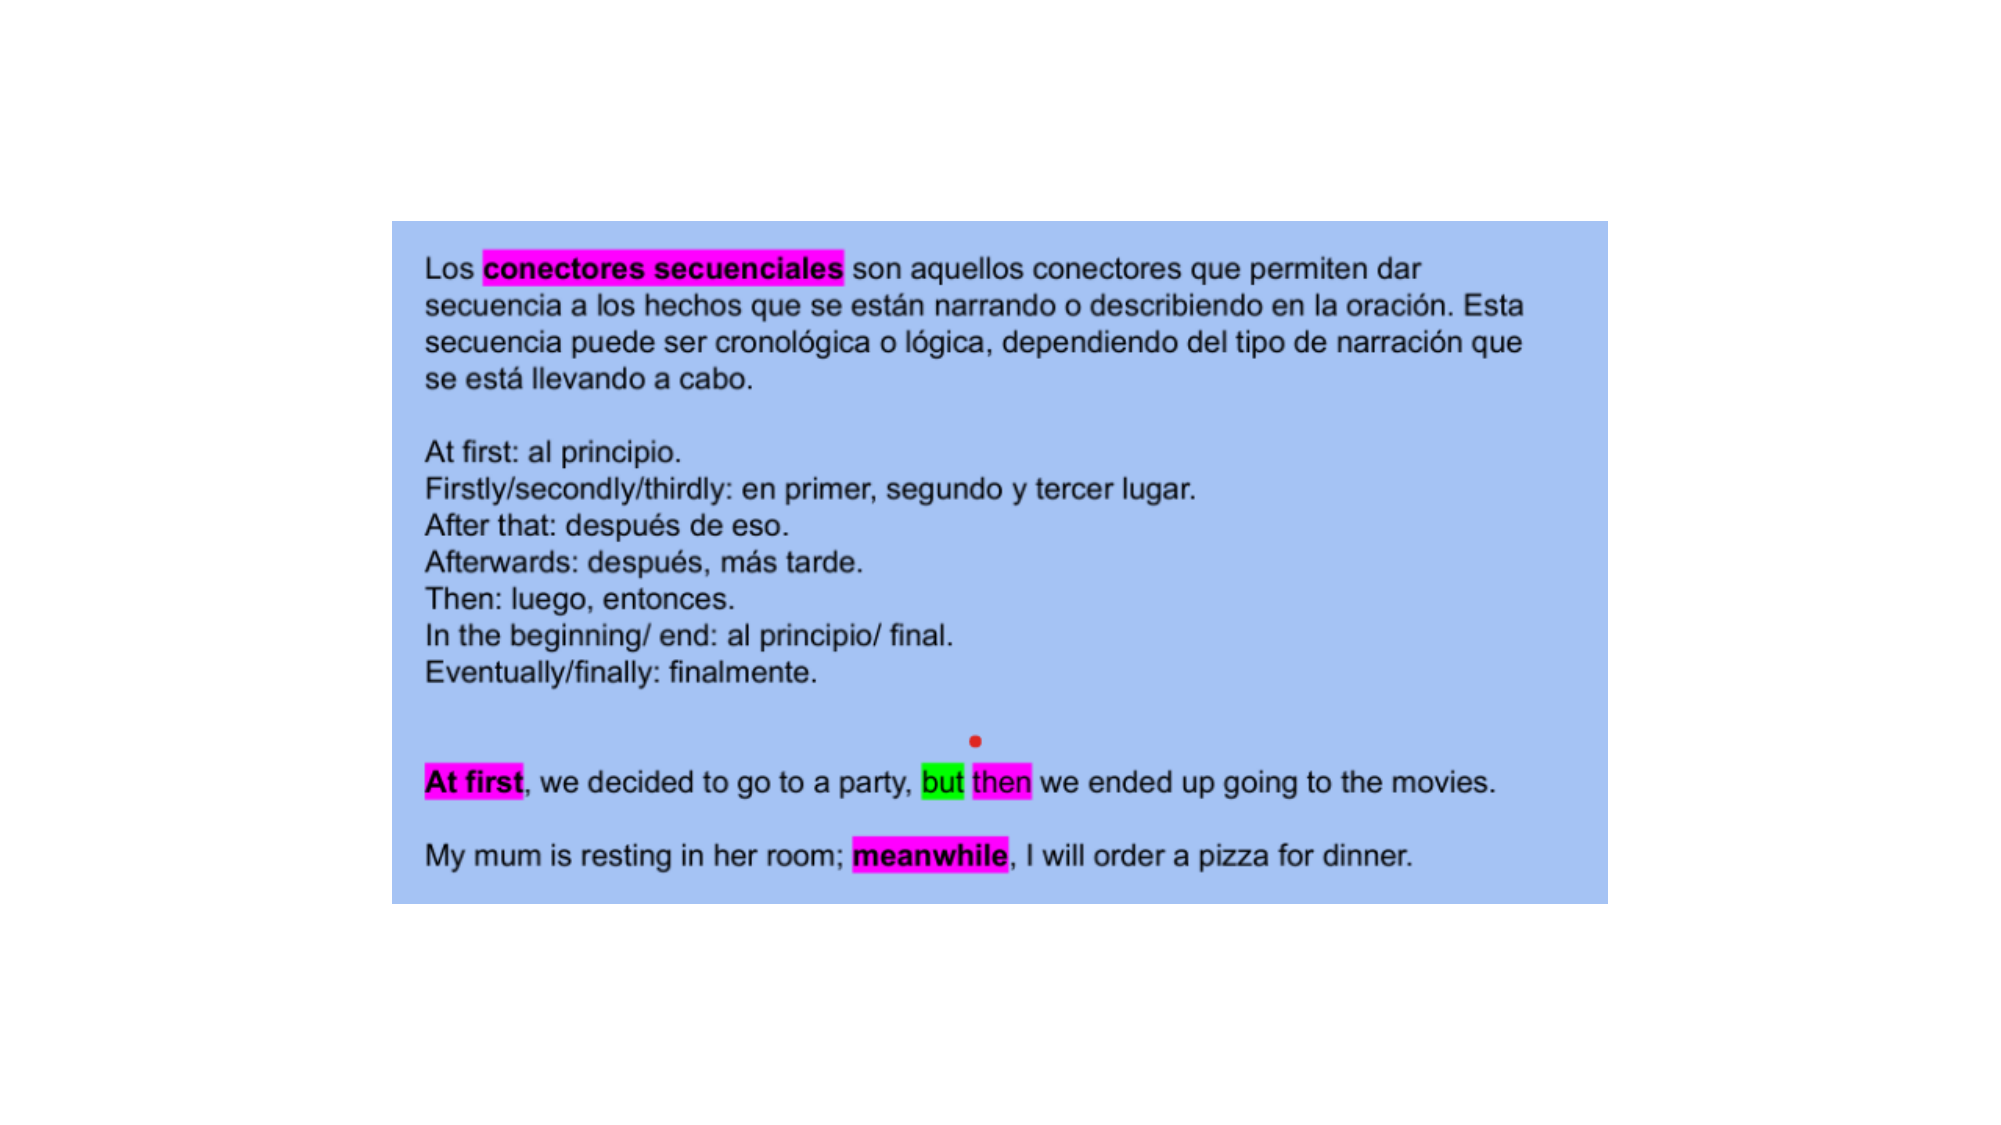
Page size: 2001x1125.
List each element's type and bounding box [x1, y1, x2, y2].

picture [392, 221, 1608, 904]
